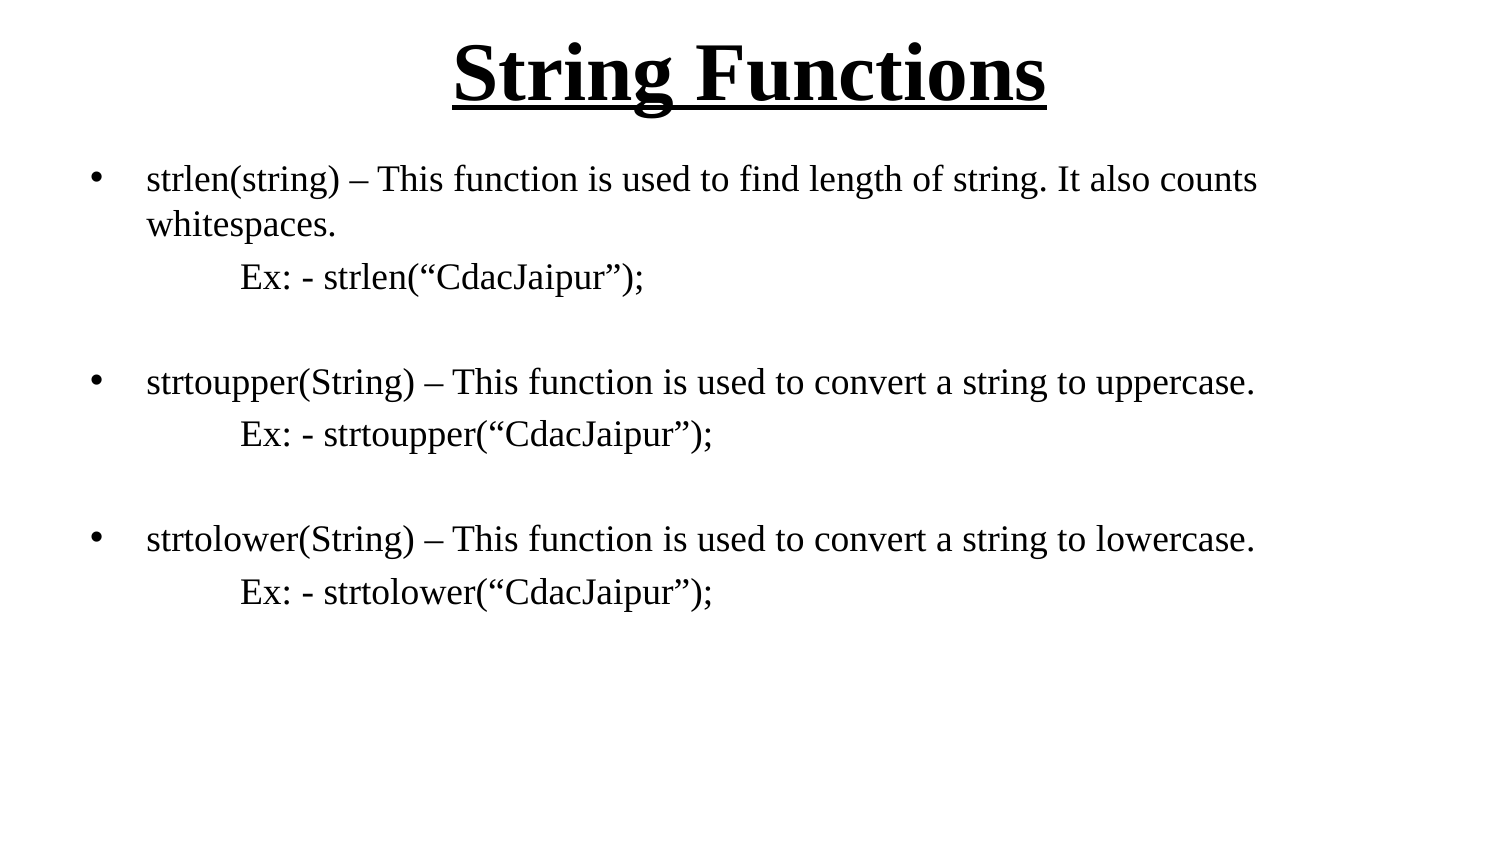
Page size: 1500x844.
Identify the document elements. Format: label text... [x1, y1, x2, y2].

title String Functions [75, 0, 1425, 138]
list strlen(string) – This function is used to find length of string. It also counts whitespaces. Ex: - strlen(“CdacJaipur”); strtoupper(String) – This function is used to convert a string to uppercase. Ex: - strtoupper(“CdacJaipur”); strtolower(String) – This function is used to convert a string to lowercase. Ex: - strtolower(“CdacJaipur”); [75, 146, 1425, 704]
